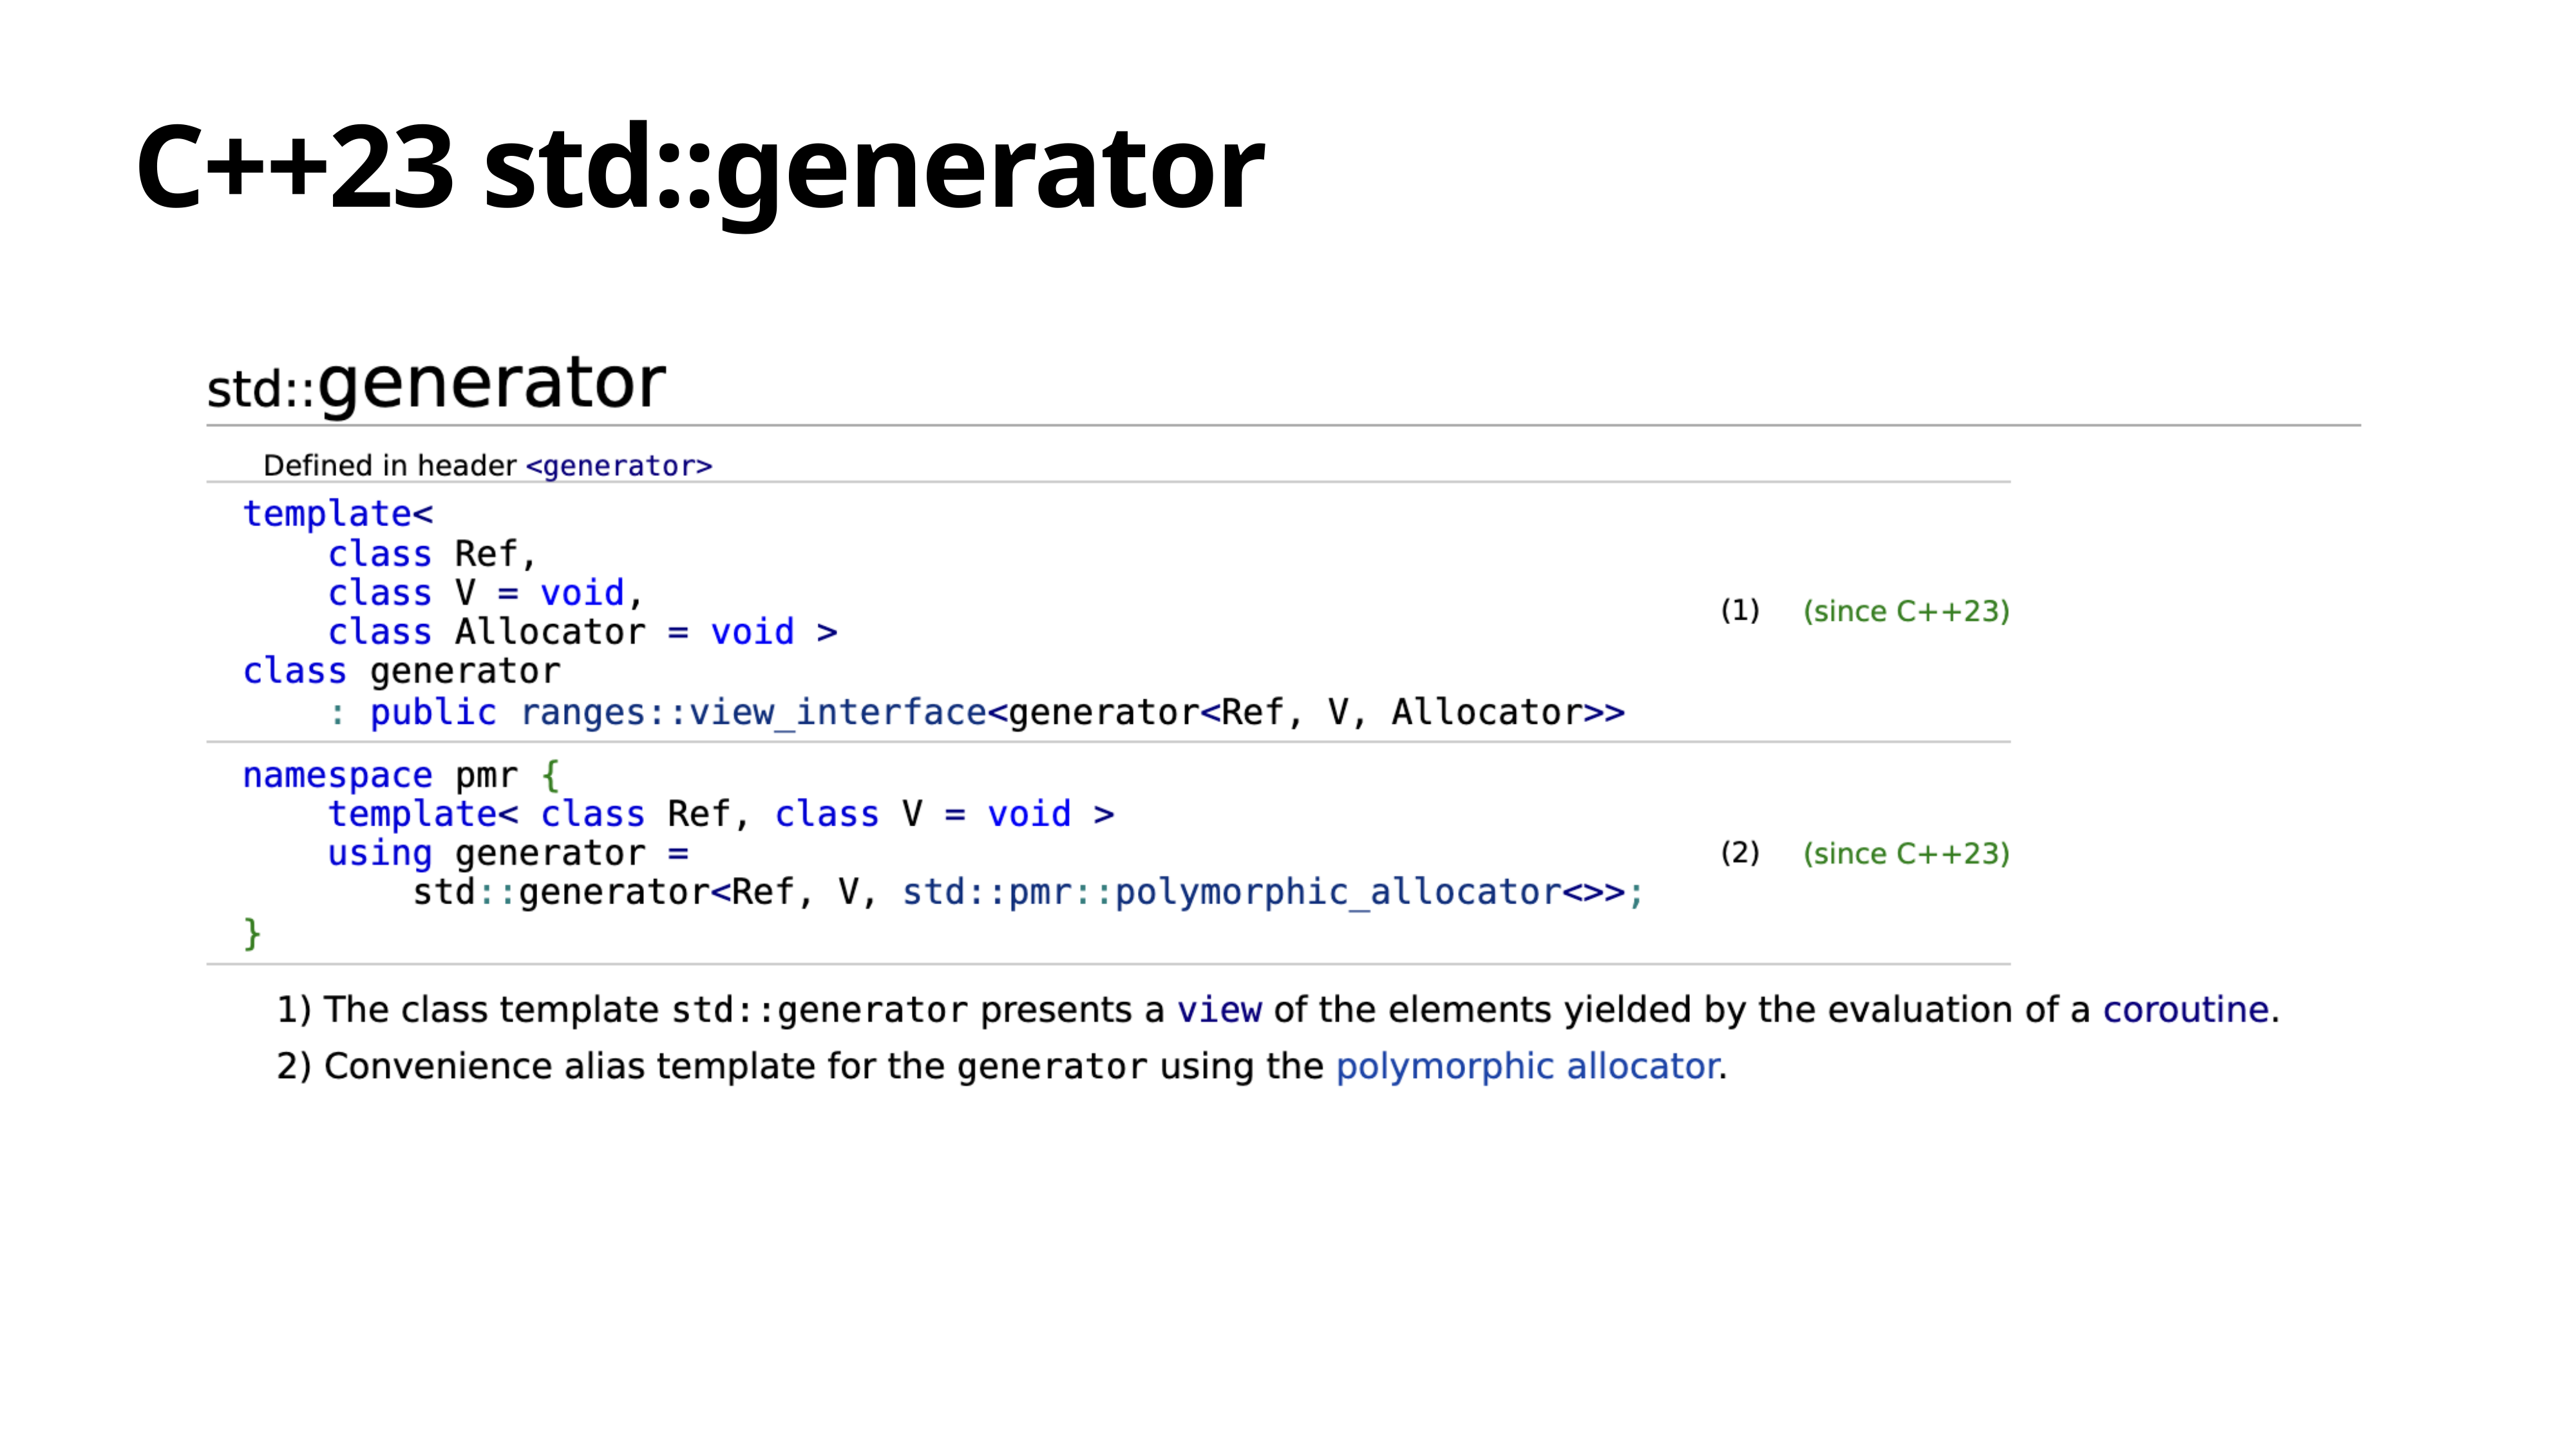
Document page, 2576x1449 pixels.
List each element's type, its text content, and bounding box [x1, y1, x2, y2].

picture [187, 345, 2389, 1104]
title C++23 std::generator [127, 113, 2449, 266]
